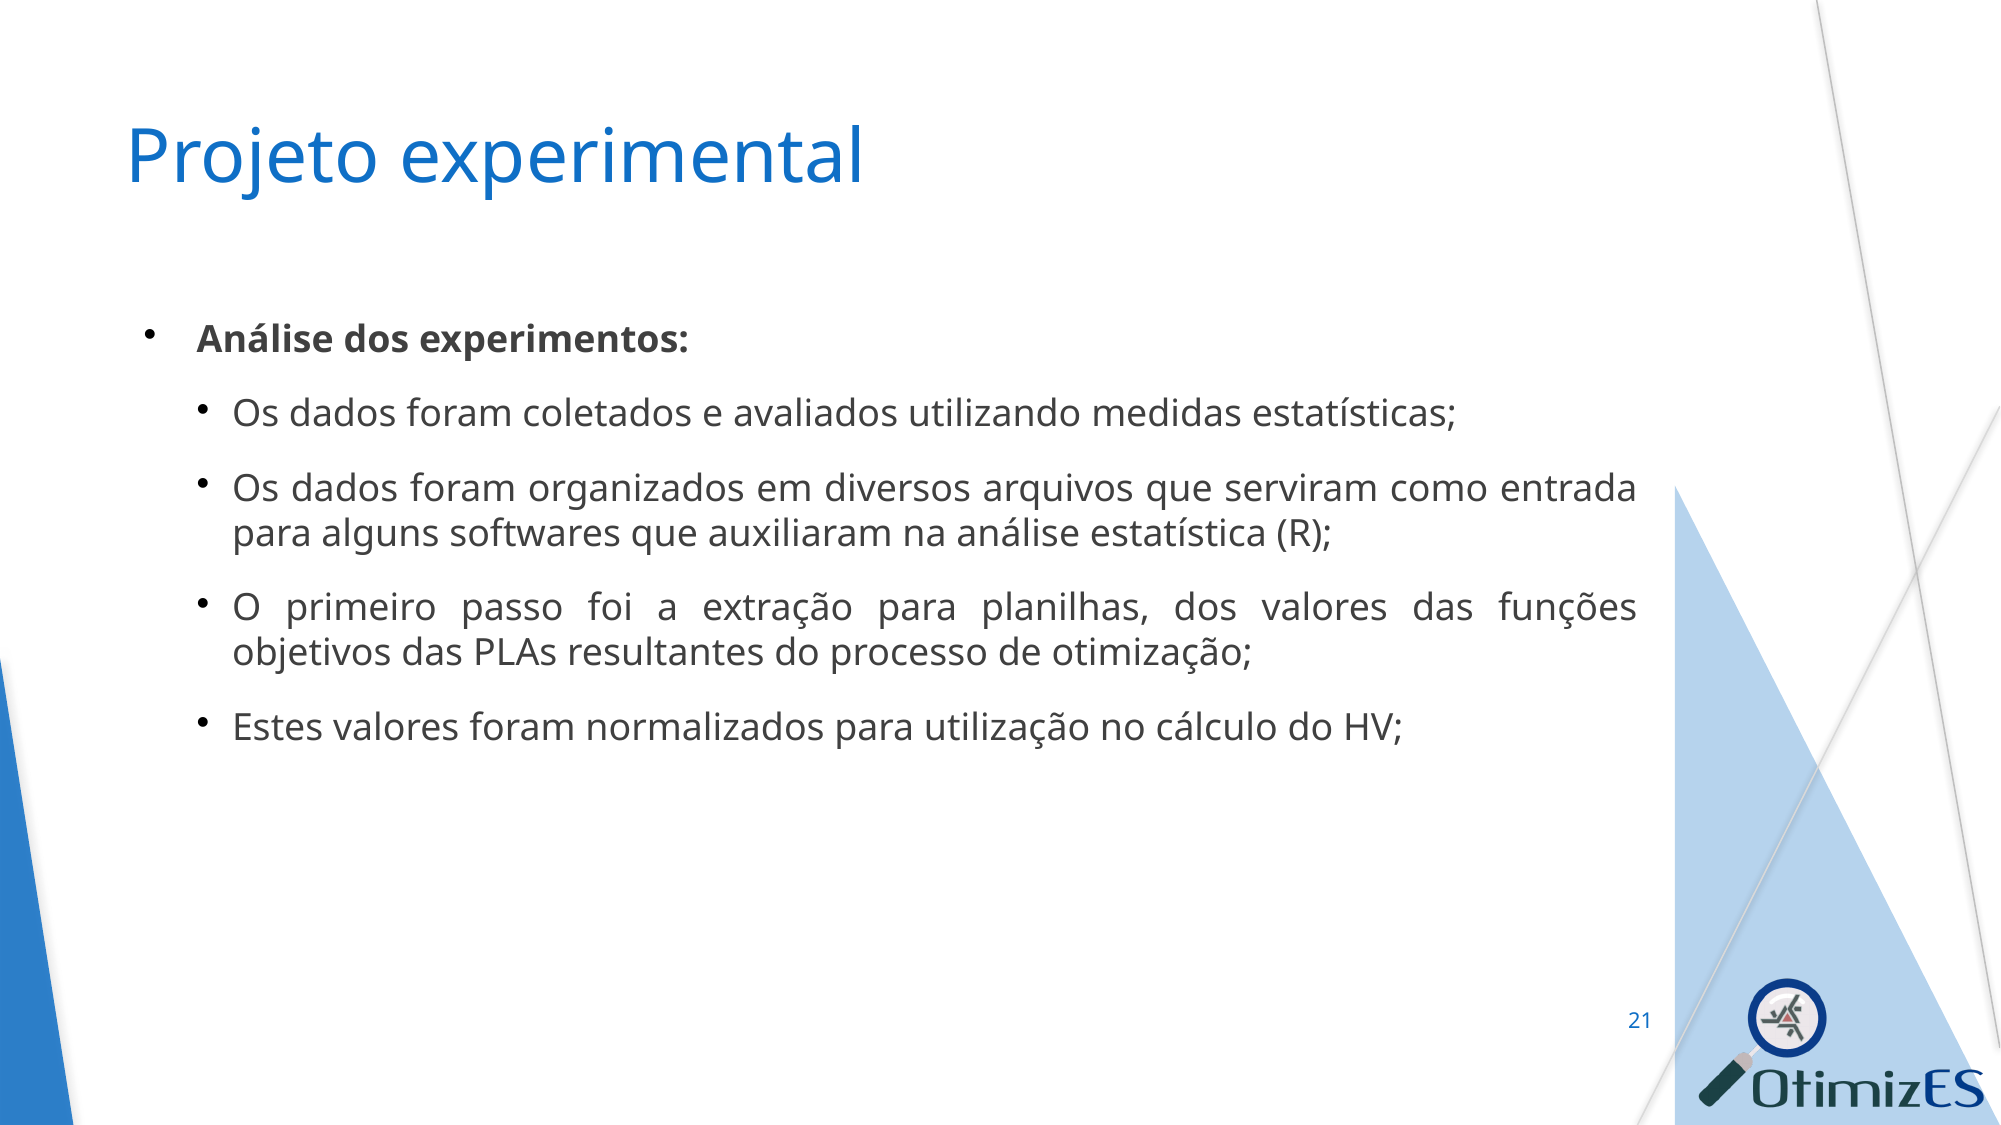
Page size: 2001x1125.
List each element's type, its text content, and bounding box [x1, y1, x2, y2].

picture [1697, 977, 1990, 1113]
text_box Projeto experimental [111, 99, 1692, 317]
text_box Análise dos experimentos: Os dados foram coletados e avaliados utilizando medidas estatísticas; Os dados foram organizados em diversos arquivos que serviram como entrada para alguns softwares que auxiliaram na análise estatística (R); O primeiro passo foi a extração para planilhas, dos valores das funções objetivos das PLAs resultantes do processo de otimização; Estes valores foram normalizados para utilização no cálculo do HV; [111, 307, 1654, 944]
text_box <number> [1542, 991, 1668, 1051]
